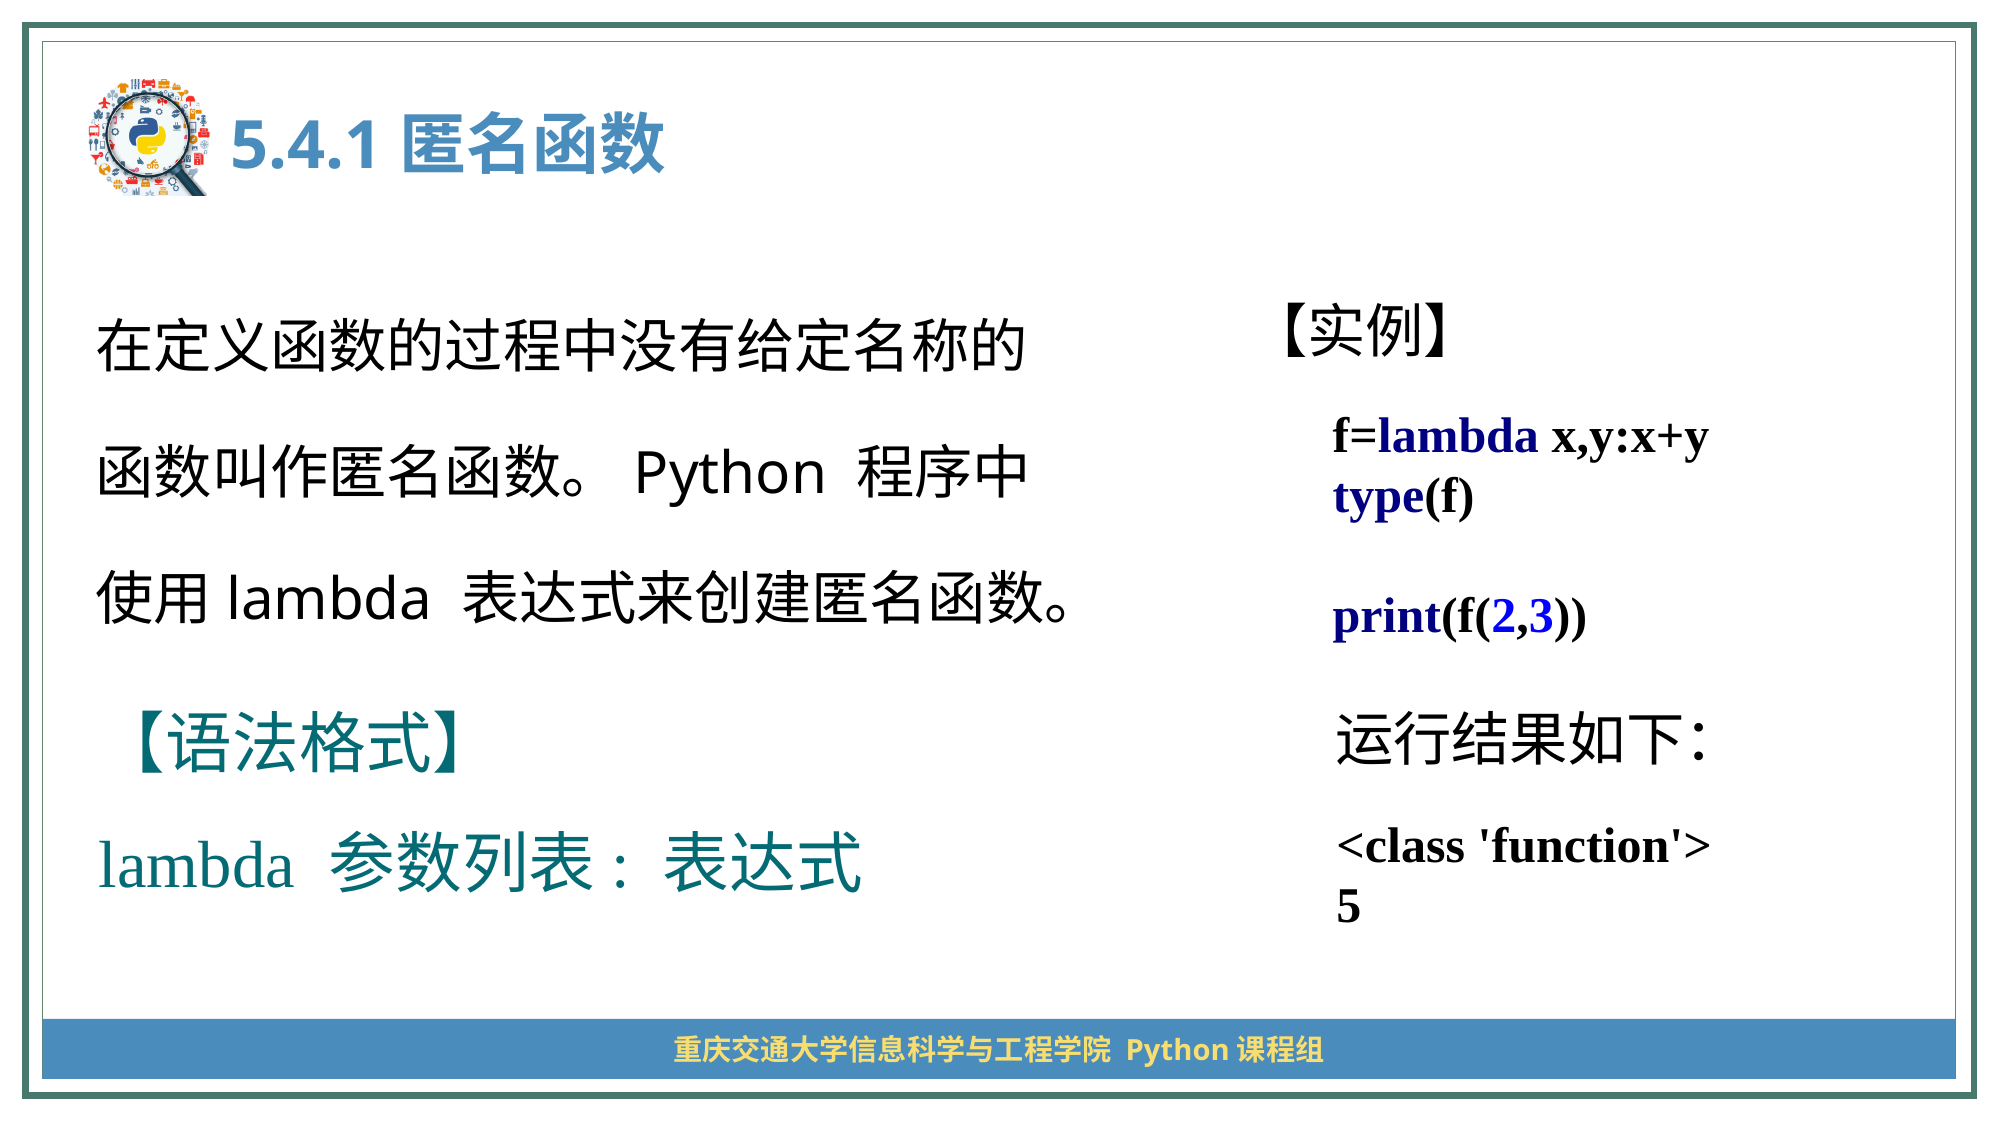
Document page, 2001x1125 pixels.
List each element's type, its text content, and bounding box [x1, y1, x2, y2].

text_box f=lambda x,y:x+y type(f) print(f(2,3)) [1317, 394, 1791, 650]
text_box [25, 24, 1975, 1097]
text_box 【语法格式】 lambda 参数列表: 表达式 [84, 653, 1085, 909]
text_box 重庆交通大学信息科学与工程学院 Python课程组 [42, 1018, 1956, 1079]
text_box <class 'function'> 5 [1321, 804, 1810, 940]
picture [84, 79, 216, 197]
text_box 在定义函数的过程中没有给定名称的函数叫作匿名函数。Python 程序中使用lambda 表达式来创建匿名函数。 [80, 245, 1066, 639]
text_box 【实例】 [1234, 251, 1498, 372]
text_box [42, 41, 1956, 1018]
text_box 5.4.1匿名函数 [215, 94, 1368, 269]
text_box 运行结果如下： [1320, 695, 1758, 780]
